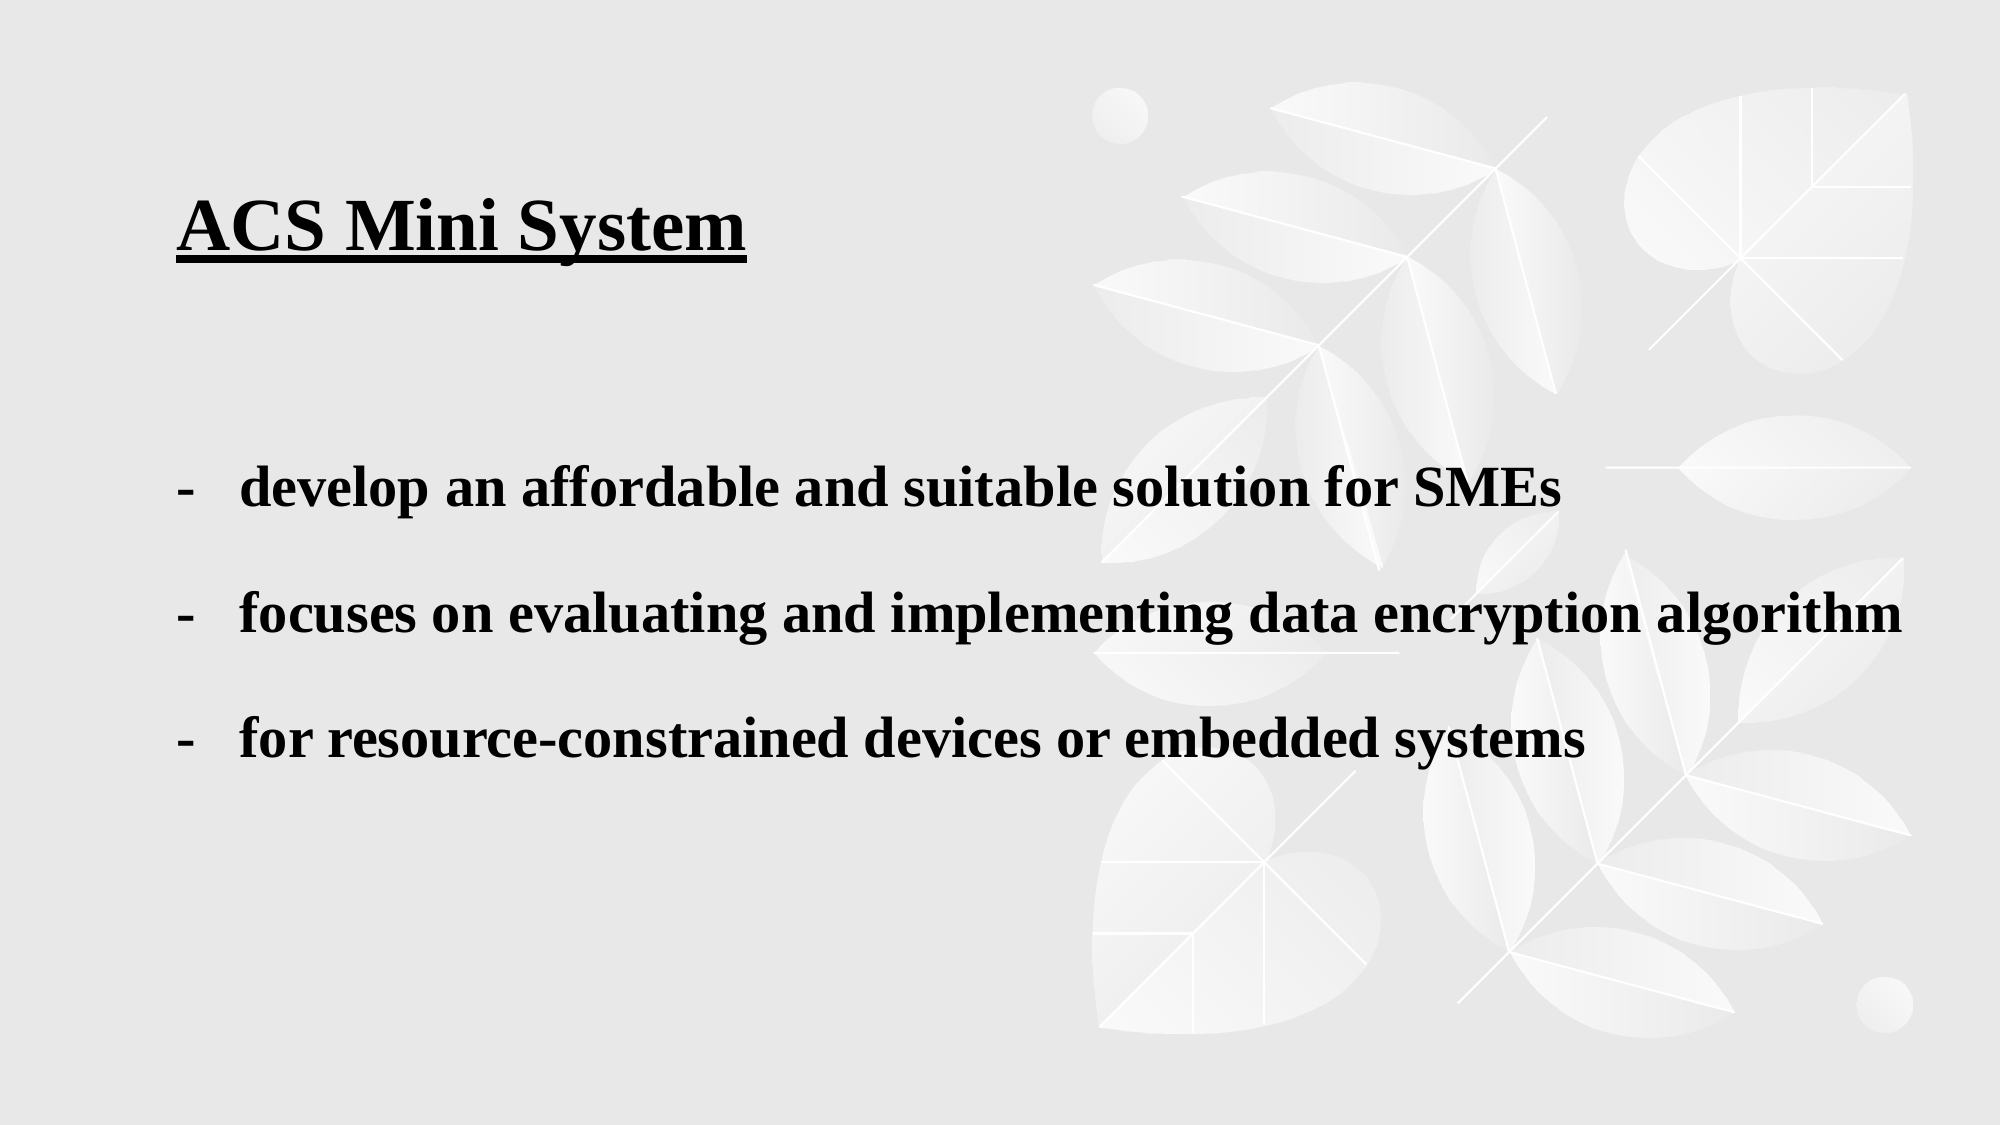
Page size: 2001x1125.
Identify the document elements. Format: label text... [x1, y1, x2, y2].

title ACS Mini System - develop an affordable and suitable solution for SMEs - focuses on evaluating and implementing data encryption algorithm - for resource-constrained devices or embedded systems [161, 0, 1958, 957]
